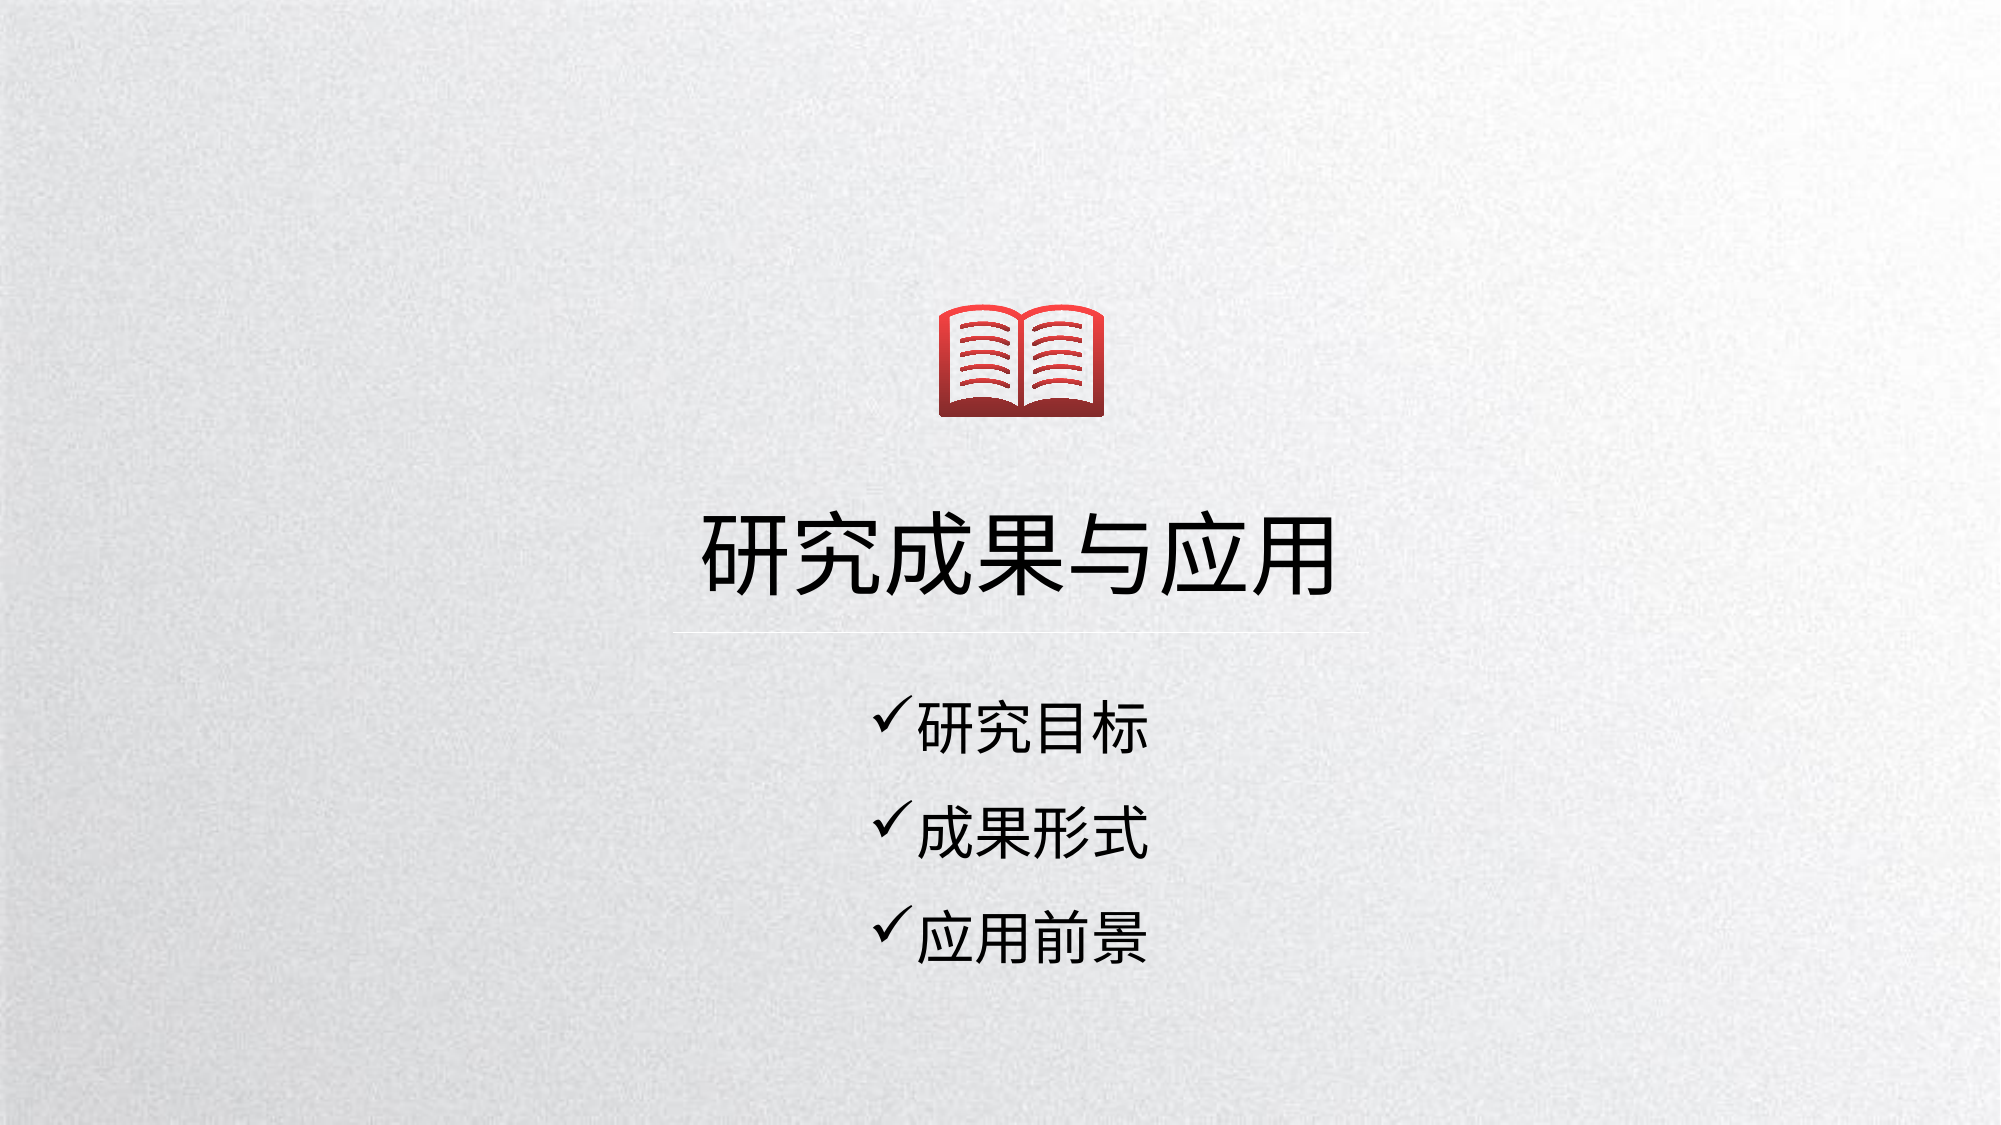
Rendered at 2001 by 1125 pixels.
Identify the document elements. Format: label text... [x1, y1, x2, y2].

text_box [938, 304, 1105, 417]
picture [0, 0, 2001, 1125]
text_box 研究成果与应用 [673, 489, 1369, 614]
text_box 研究目标 成果形式 应用前景 [853, 649, 1189, 979]
